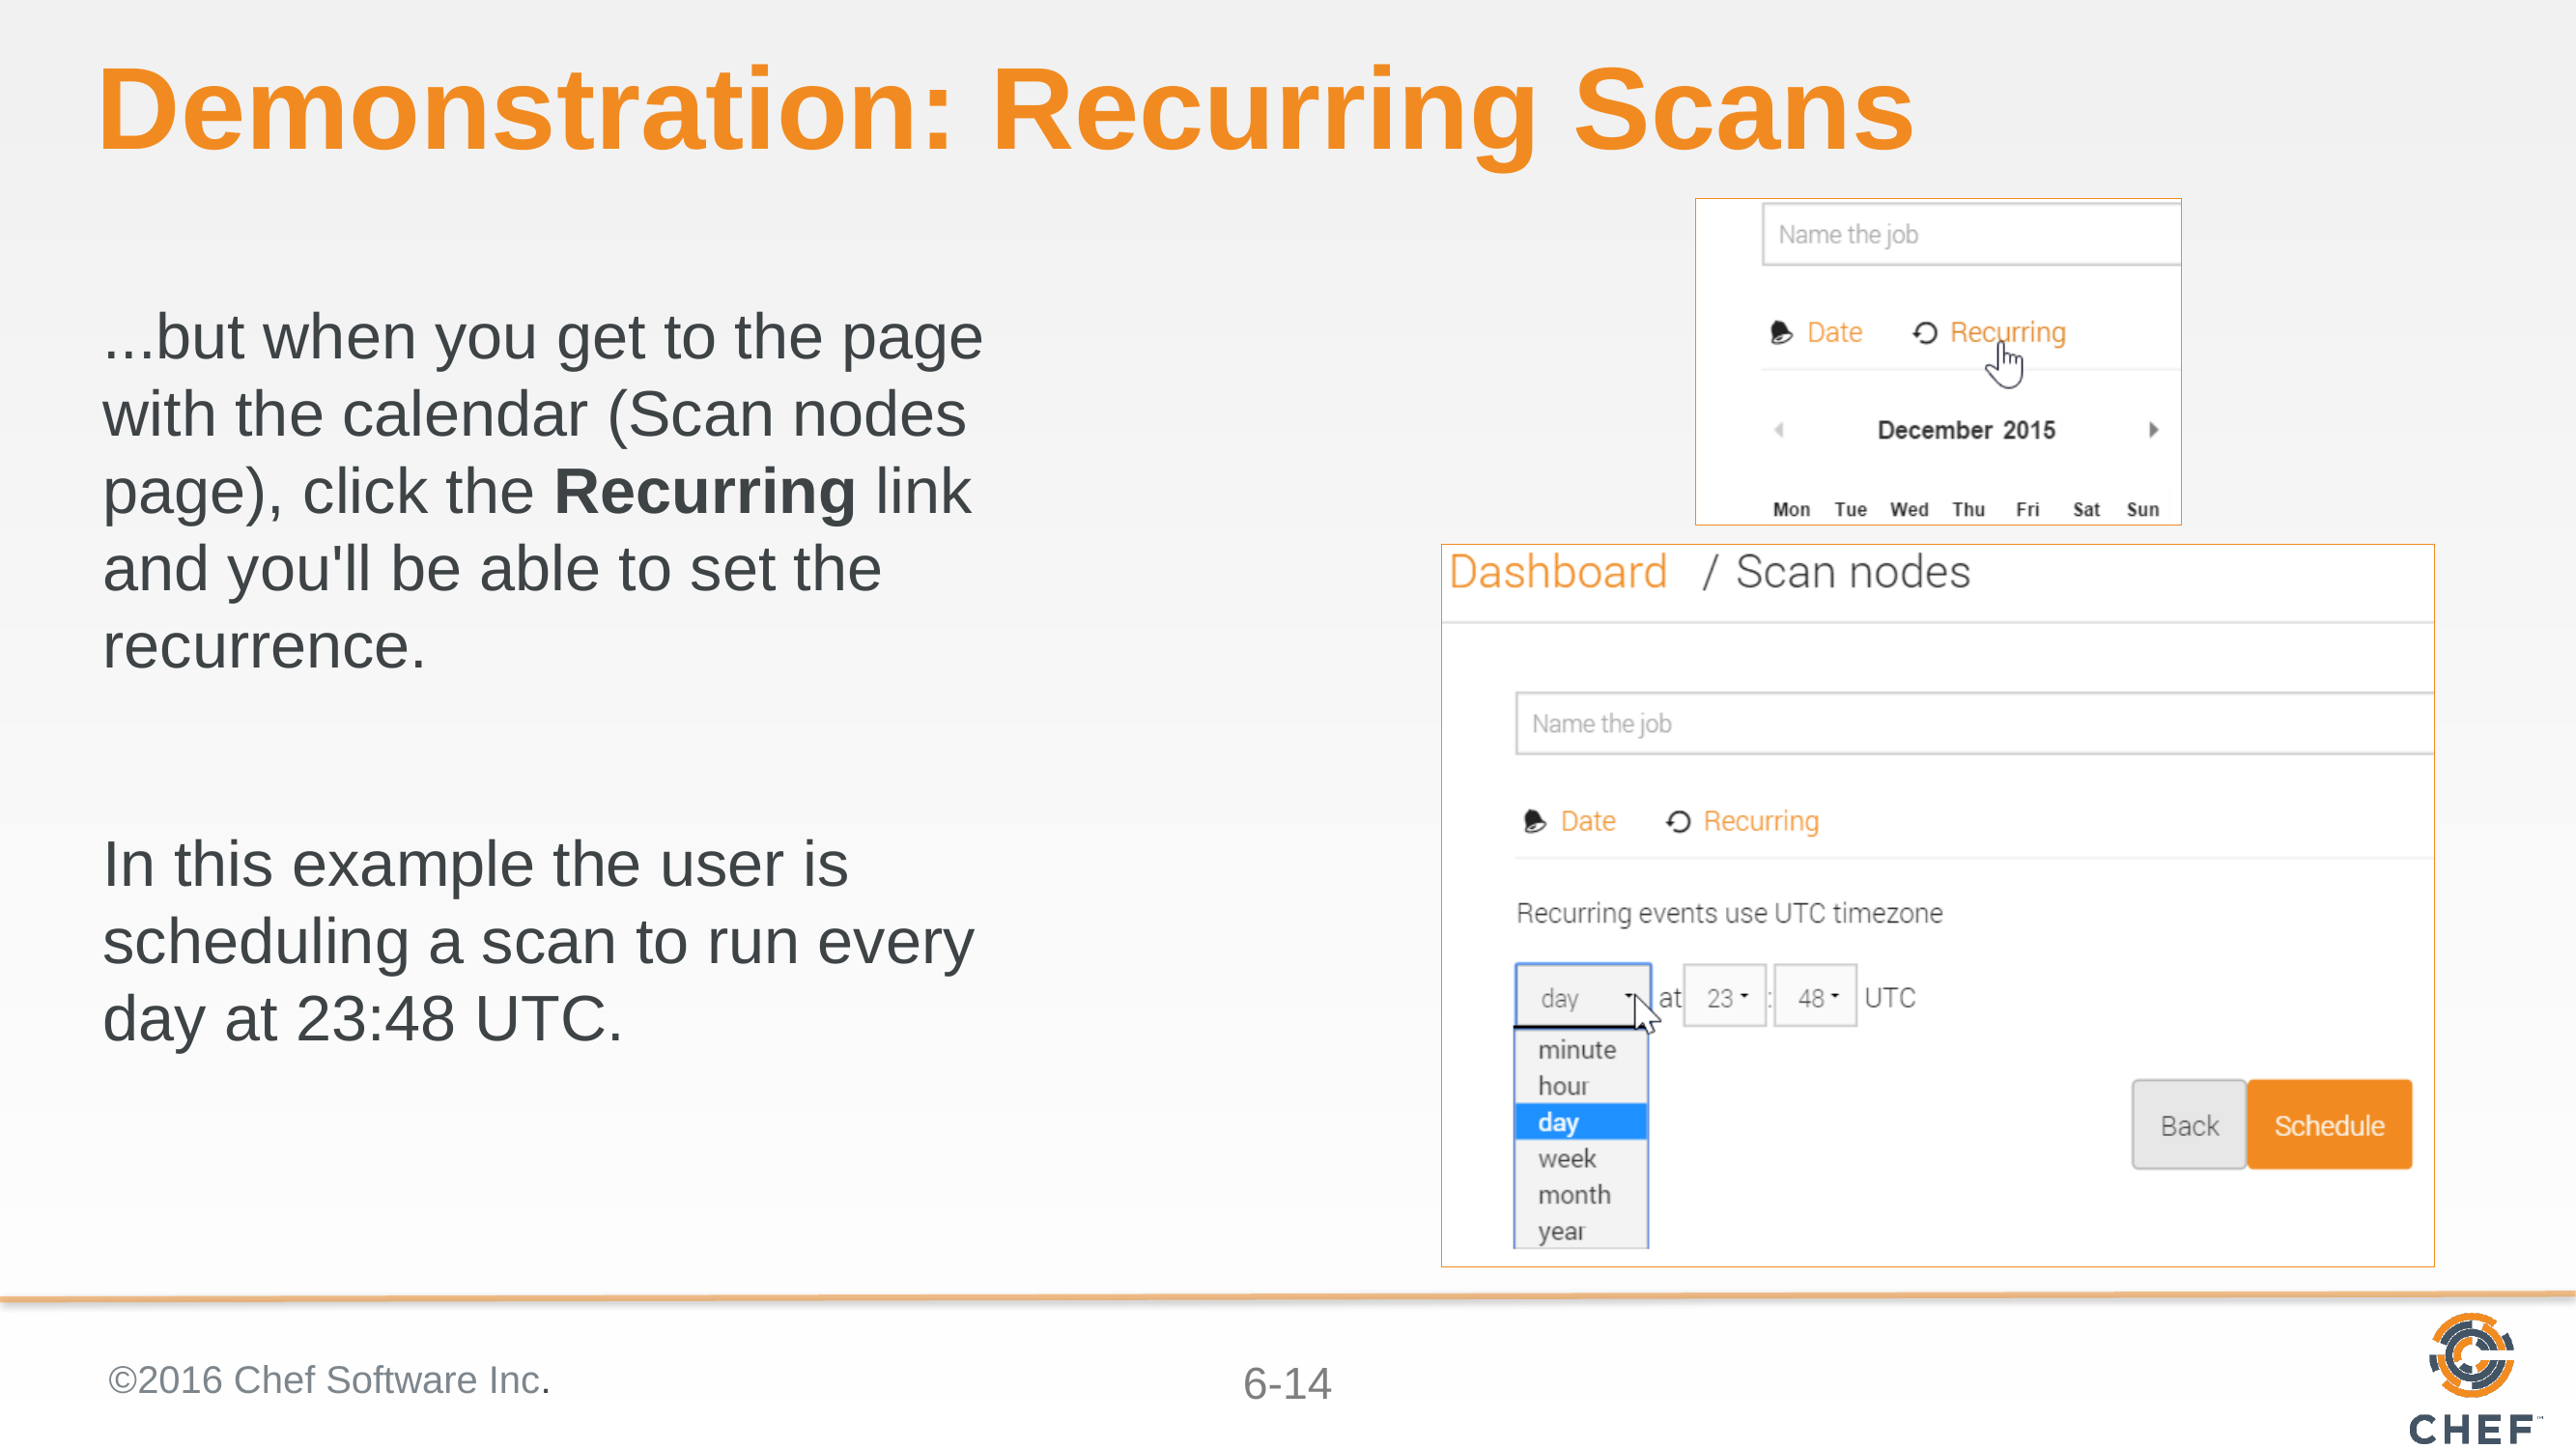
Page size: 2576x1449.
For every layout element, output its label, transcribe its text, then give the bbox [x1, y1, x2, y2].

list ...but when you get to the page with the calendar (Scan nodes page), click the Recurring link and you'll be able to set the recurrence. In this example the user is scheduling a scan to run every day at 23:48 UTC. [102, 294, 1071, 1142]
picture [2399, 1297, 2551, 1449]
picture [1694, 198, 2182, 526]
picture [1441, 544, 2436, 1268]
title Demonstration: Recurring Scans [96, 48, 2463, 180]
